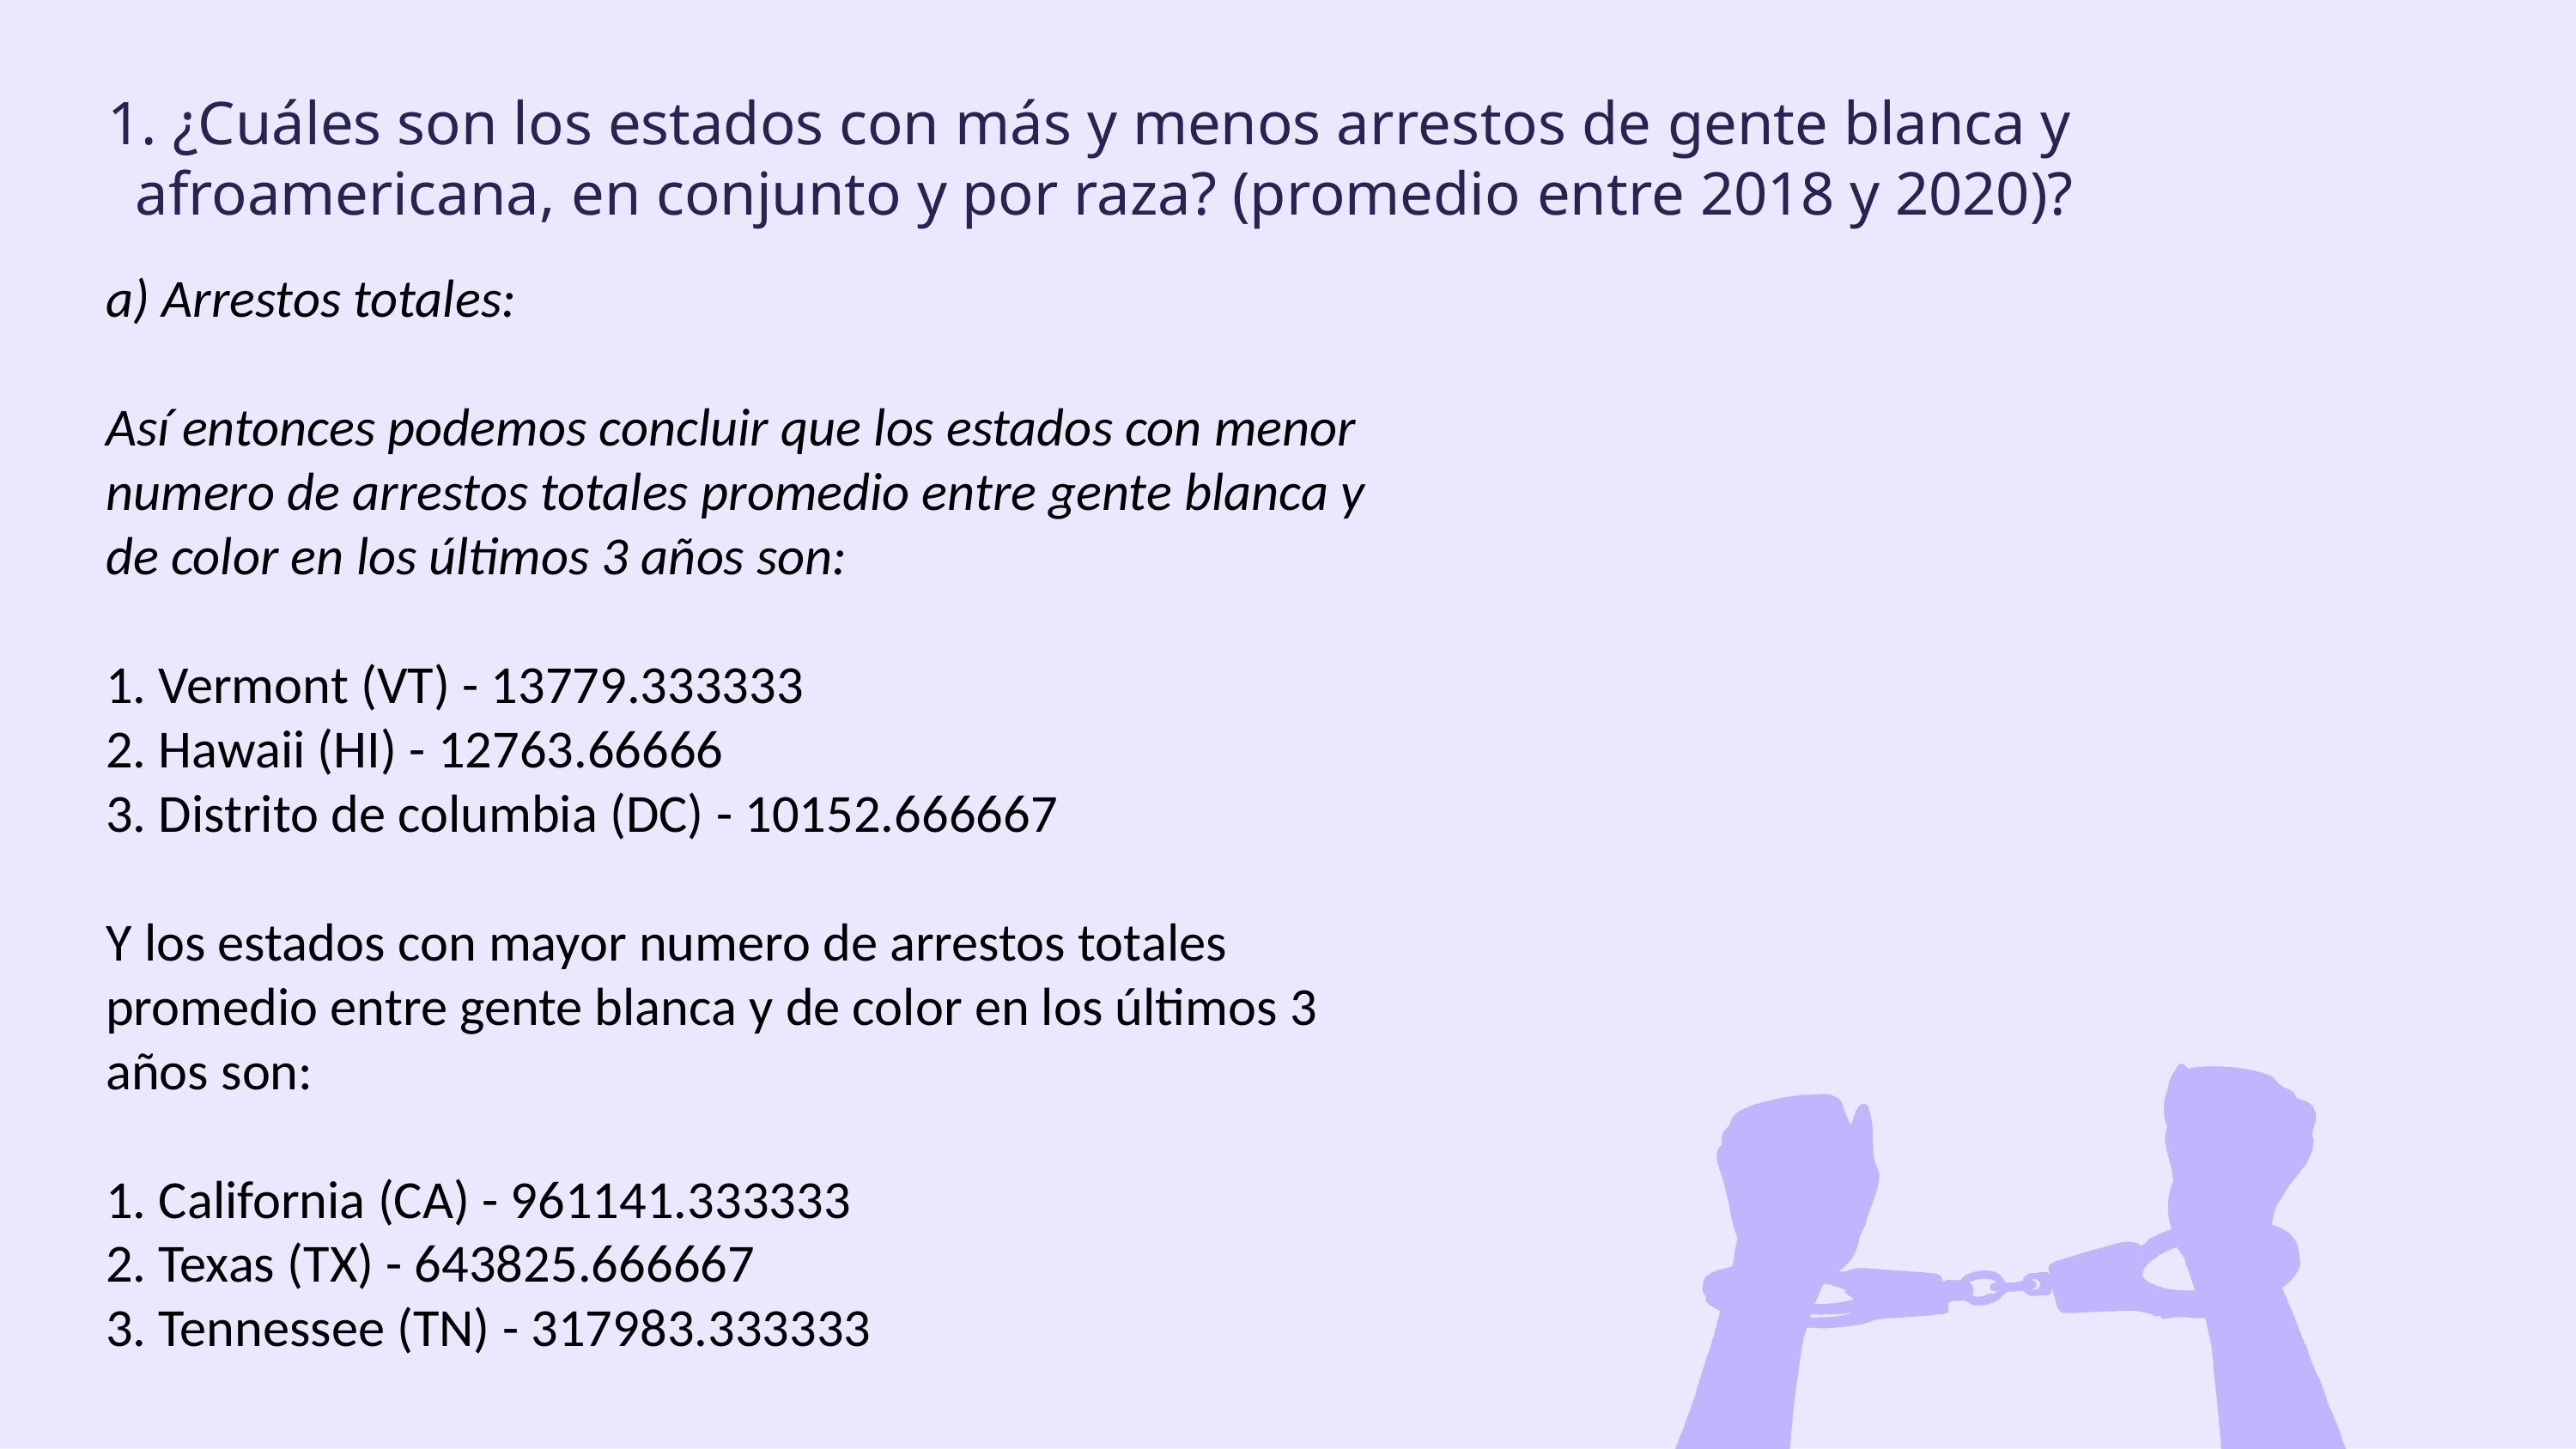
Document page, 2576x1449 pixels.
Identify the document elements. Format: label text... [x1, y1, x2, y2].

text_box a) Arrestos totales: Así entonces podemos concluir que los estados con menor numero de arrestos totales promedio entre gente blanca y de color en los últimos 3 años son: 1. Vermont (VT) - 13779.333333 2. Hawaii (HI) - 12763.66666 3. Distrito de columbia (DC) - 10152.666667 Y los estados con mayor numero de arrestos totales promedio entre gente blanca y de color en los últimos 3 años son: 1. California (CA) - 961141.333333 2. Texas (TX) - 643825.666667 3. Tennessee (TN) - 317983.333333 [106, 263, 1417, 1426]
title 1. ¿Cuáles son los estados con más y menos arrestos de gente blanca y afroamericana, en conjunto y por raza? (promedio entre 2018 y 2020)? [106, 83, 2434, 328]
picture [1616, 1063, 2396, 1449]
